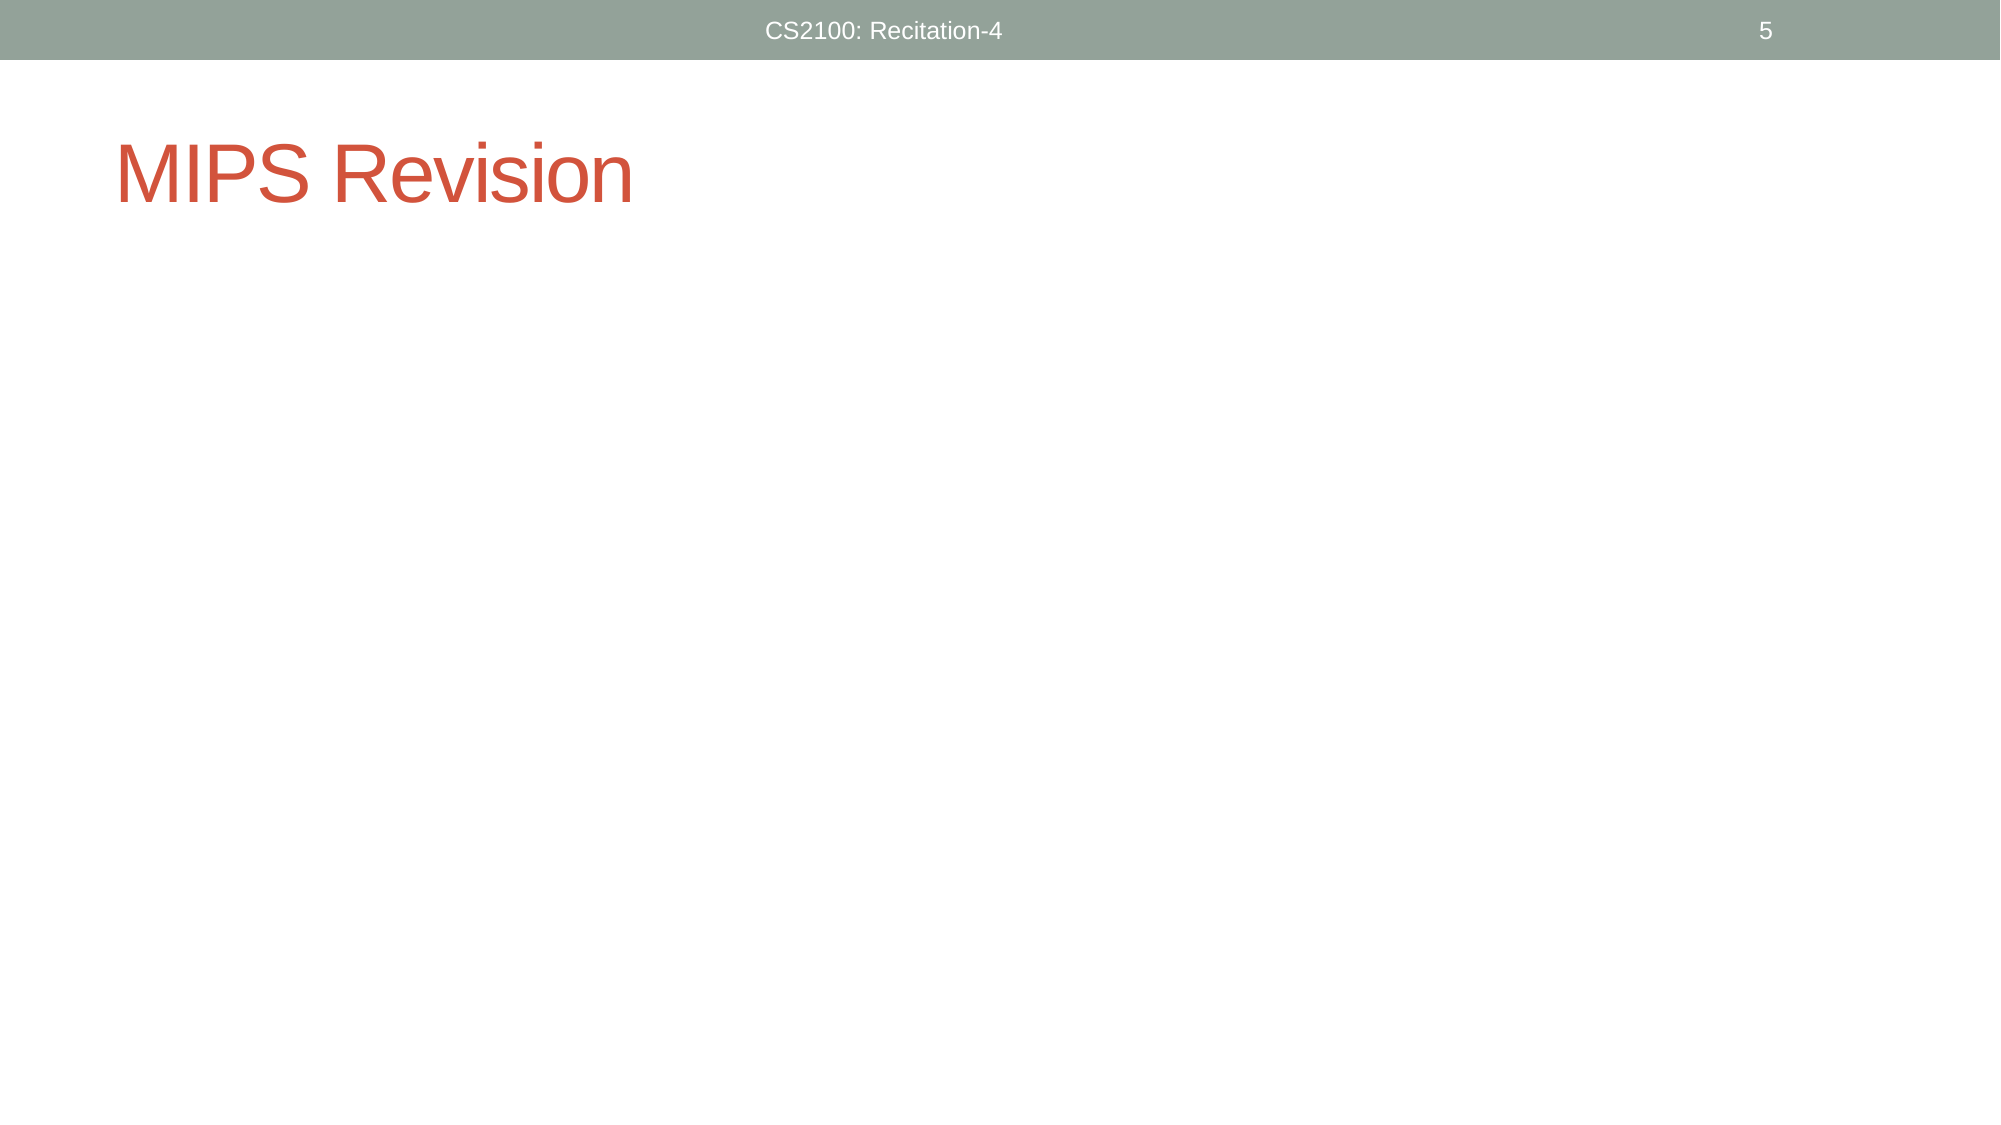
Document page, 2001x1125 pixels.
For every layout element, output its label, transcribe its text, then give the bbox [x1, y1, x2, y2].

footer CS2100: Recitation-4 [750, 3, 1650, 57]
title MIPS Revision [99, 87, 1900, 250]
slide_number 5 [1744, 3, 1900, 57]
